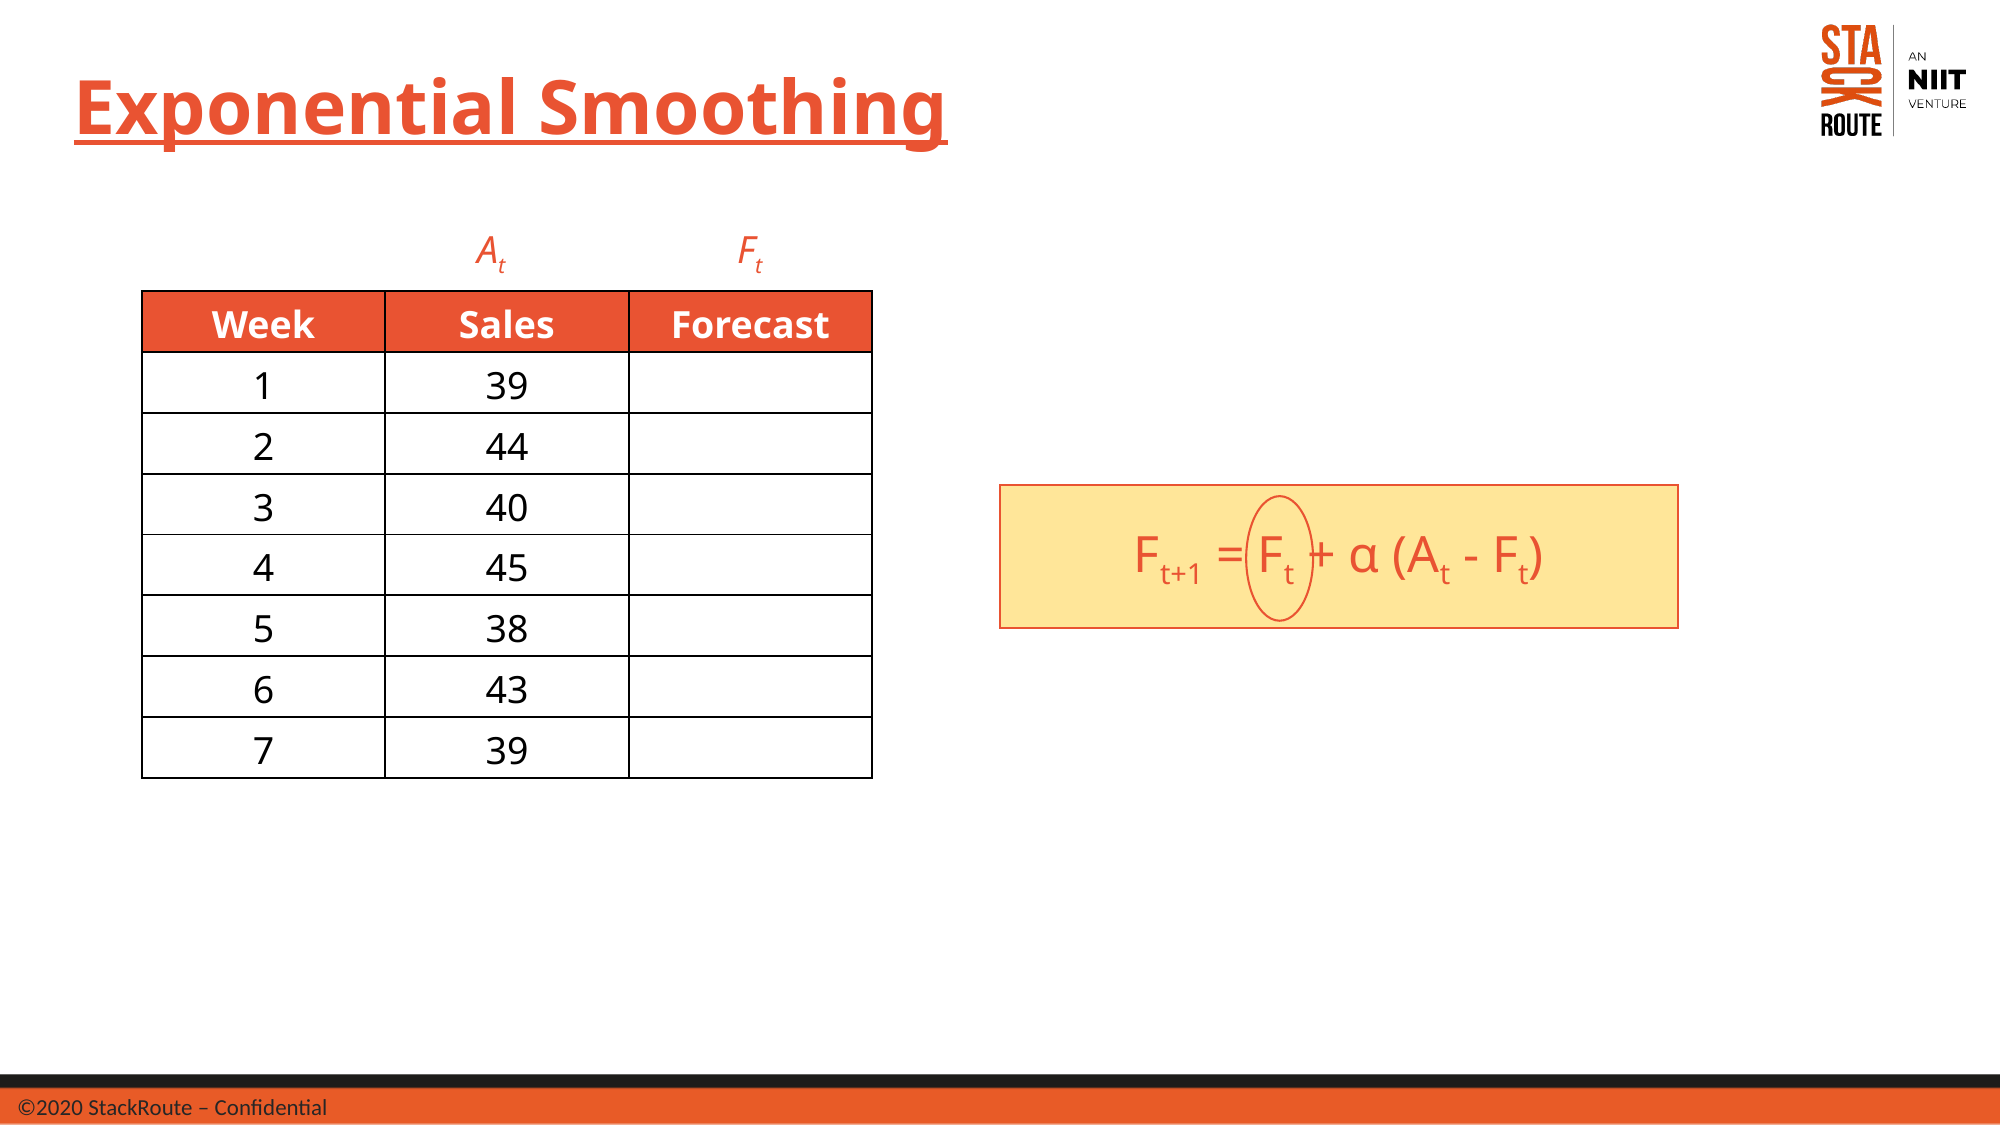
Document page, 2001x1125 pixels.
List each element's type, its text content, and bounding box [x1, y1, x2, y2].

table_cell 38 [386, 596, 628, 655]
table_cell 2 [143, 414, 384, 473]
table_cell [630, 414, 871, 473]
table_cell 40 [386, 475, 628, 534]
text_box Ft+1 = Ft + α (At - Ft) [999, 484, 1679, 629]
table_cell [630, 718, 871, 777]
table_header Forecast [630, 292, 871, 351]
table_cell 3 [143, 475, 384, 534]
table_cell 45 [386, 535, 628, 594]
table_cell 44 [386, 414, 628, 473]
text_box Exponential Smoothing [59, 51, 1796, 157]
table_cell 4 [143, 535, 384, 594]
table_cell [630, 535, 871, 594]
table_cell [630, 657, 871, 716]
table_header Sales [386, 292, 628, 351]
table_cell 43 [386, 657, 628, 716]
table_cell [630, 596, 871, 655]
table_header Week [143, 292, 384, 351]
text_box Ft [652, 219, 847, 286]
text_box [1245, 495, 1315, 622]
text_box At [393, 219, 589, 286]
picture [0, 1074, 2000, 1125]
table_cell [630, 353, 871, 412]
table_cell 1 [143, 353, 384, 412]
table_cell 7 [143, 718, 384, 777]
picture [1817, 18, 1970, 141]
table_cell [630, 475, 871, 534]
table_cell 39 [386, 718, 628, 777]
table_cell 5 [143, 596, 384, 655]
table_cell 6 [143, 657, 384, 716]
table_cell 39 [386, 353, 628, 412]
